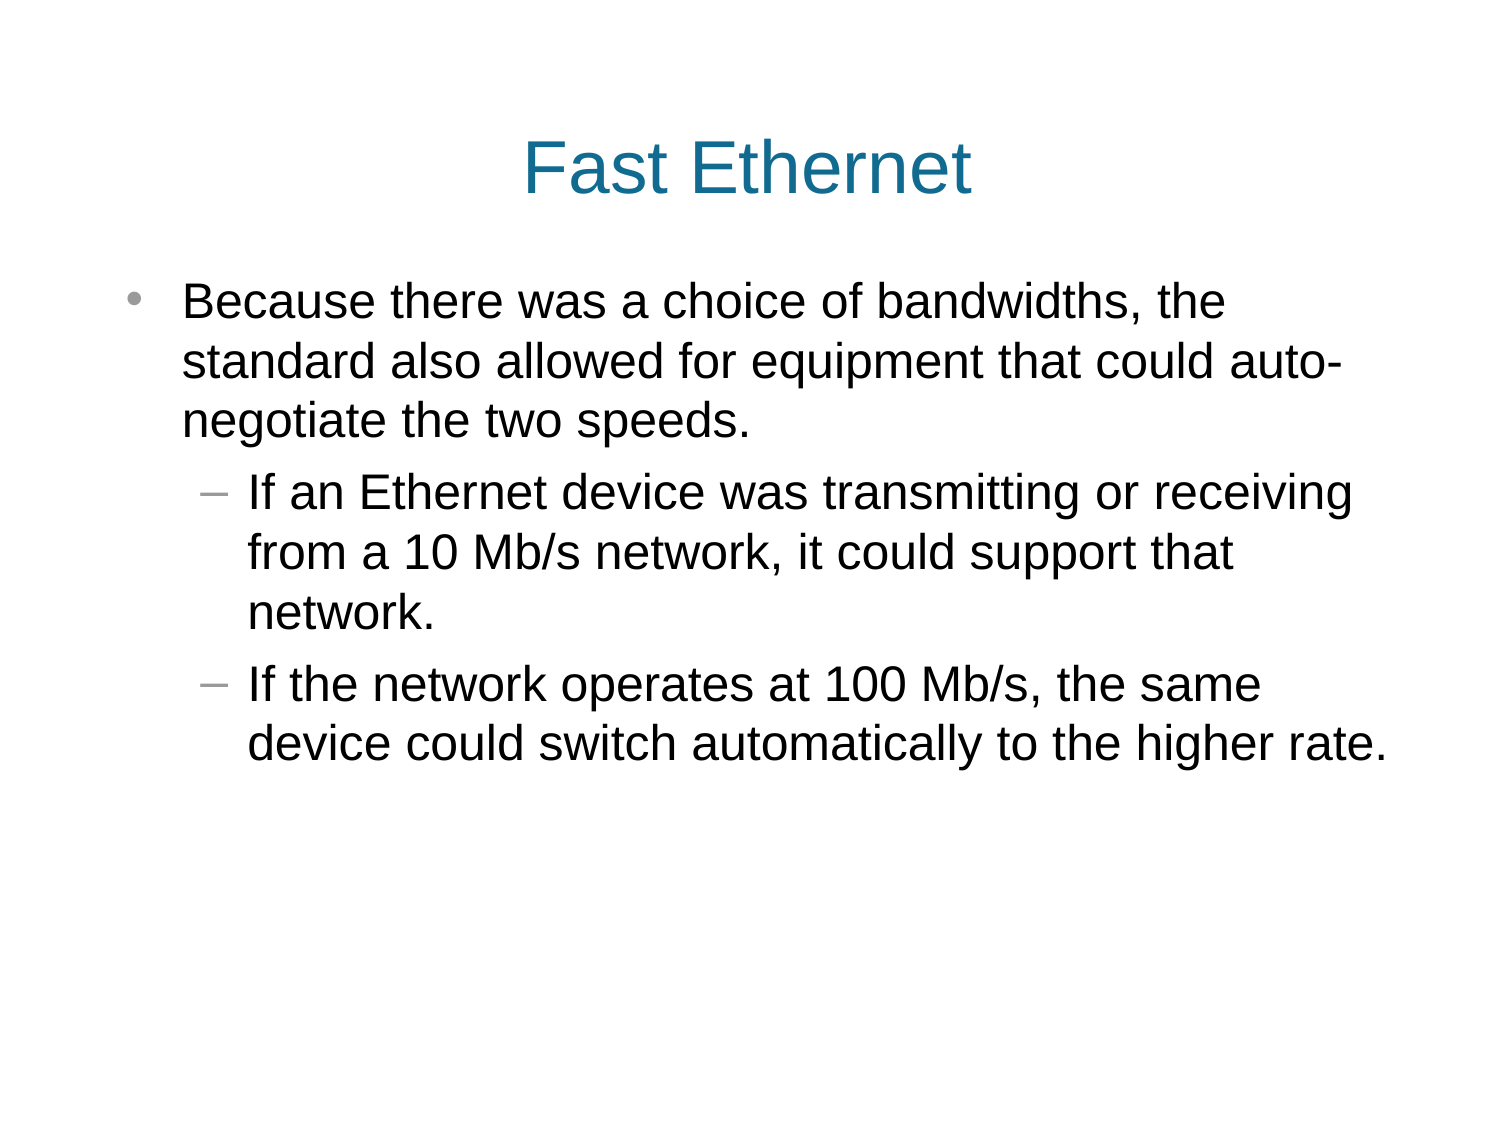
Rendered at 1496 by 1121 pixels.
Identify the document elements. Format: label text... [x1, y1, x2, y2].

text_box Because there was a choice of bandwidths, the standard also allowed for equipment that could auto-negotiate the two speeds. If an Ethernet device was transmitting or receiving from a 10 Mb/s network, it could support that network. If the network operates at 100 Mb/s, the same device could switch automatically to the higher rate. [123, 268, 1400, 710]
title Fast Ethernet [208, 119, 1288, 211]
